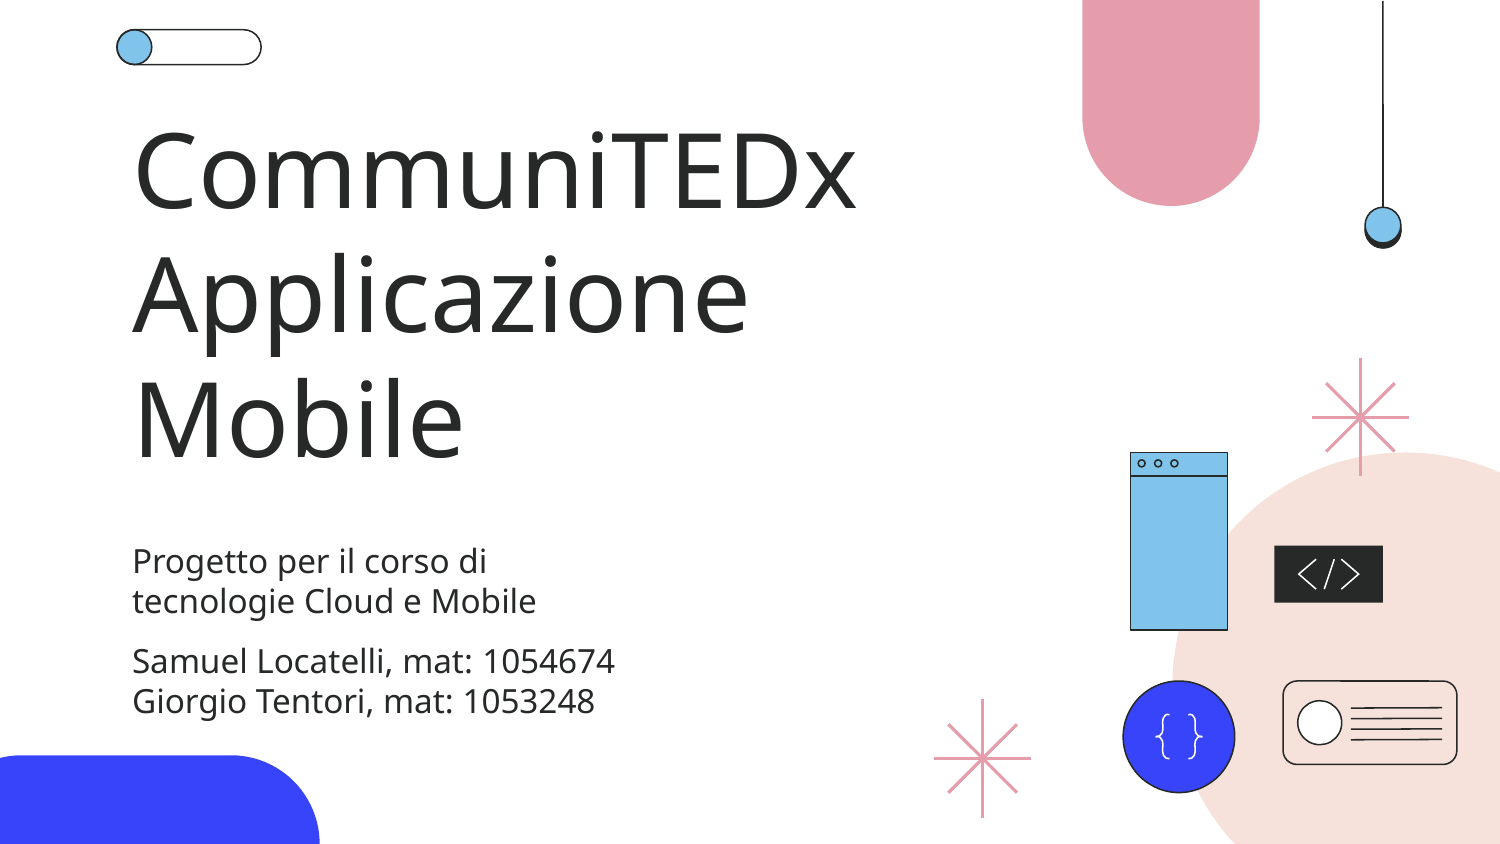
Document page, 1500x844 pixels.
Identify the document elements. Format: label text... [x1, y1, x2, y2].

subtitle Progetto per il corso di tecnologie Cloud e Mobile [116, 525, 614, 624]
title CommuniTEDx Applicazione Mobile [116, 205, 967, 494]
text_box Samuel Locatelli, mat: 1054674 Giorgio Tentori, mat: 1053248 [116, 624, 834, 738]
text_box [1082, 0, 1260, 206]
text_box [933, 358, 1458, 818]
